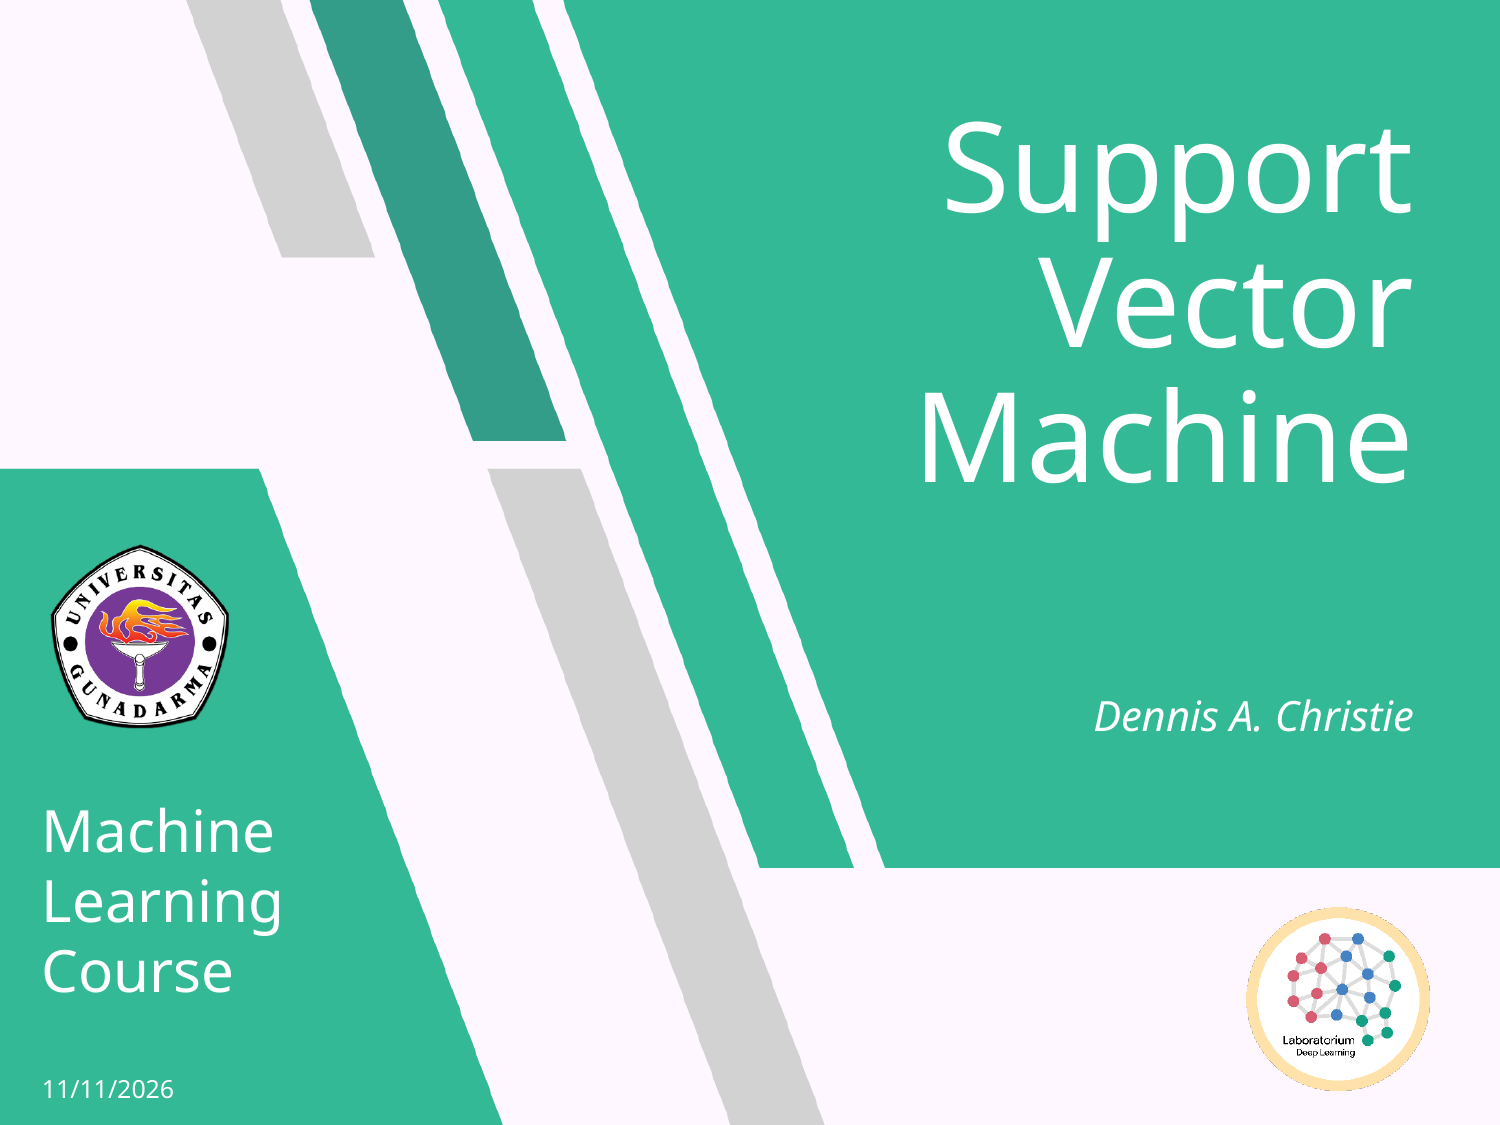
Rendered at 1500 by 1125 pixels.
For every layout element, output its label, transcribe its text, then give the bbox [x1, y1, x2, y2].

list Machine Learning Course [26, 758, 438, 1040]
picture [0, 0, 1500, 1125]
subtitle Dennis A. Christie [920, 614, 1429, 815]
title Support Vector Machine [691, 38, 1430, 576]
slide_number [26, 1067, 438, 1113]
